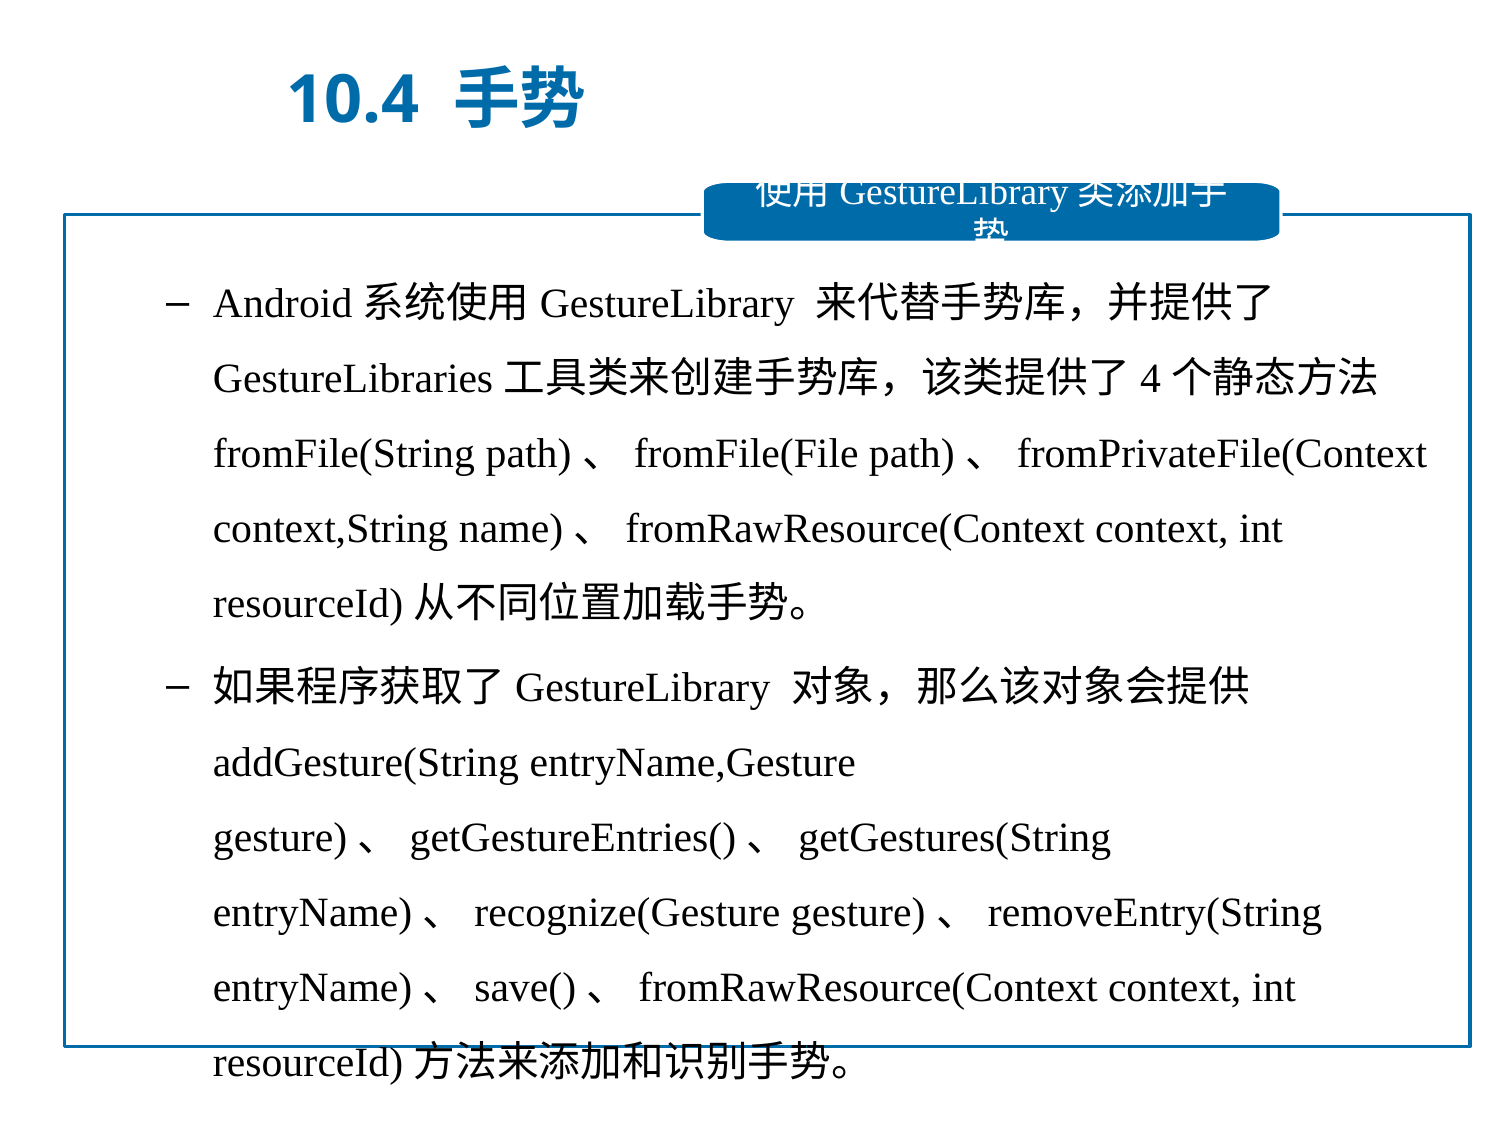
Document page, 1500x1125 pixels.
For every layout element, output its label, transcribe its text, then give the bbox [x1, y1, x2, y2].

text_box 10.4 手势 [271, 32, 1500, 159]
text_box Android系统使用GestureLibrary 来代替手势库，并提供了GestureLibraries工具类来创建手势库，该类提供了4个静态方法fromFile(String path)、fromFile(File path)、fromPrivateFile(Context context,String name)、fromRawResource(Context context, int resourceId)从不同位置加载手势。 如果程序获取了GestureLibrary 对象，那么该对象会提供addGesture(String entryName,Gesture gesture)、getGestureEntries()、getGestures(String entryName)、recognize(Gesture gesture)、removeEntry(String entryName)、save()、fromRawResource(Context context, int resourceId)方法来添加和识别手势。 [76, 243, 1447, 1035]
text_box [64, 214, 1470, 1047]
text_box 使用GestureLibrary类添加手势 [700, 179, 1283, 243]
